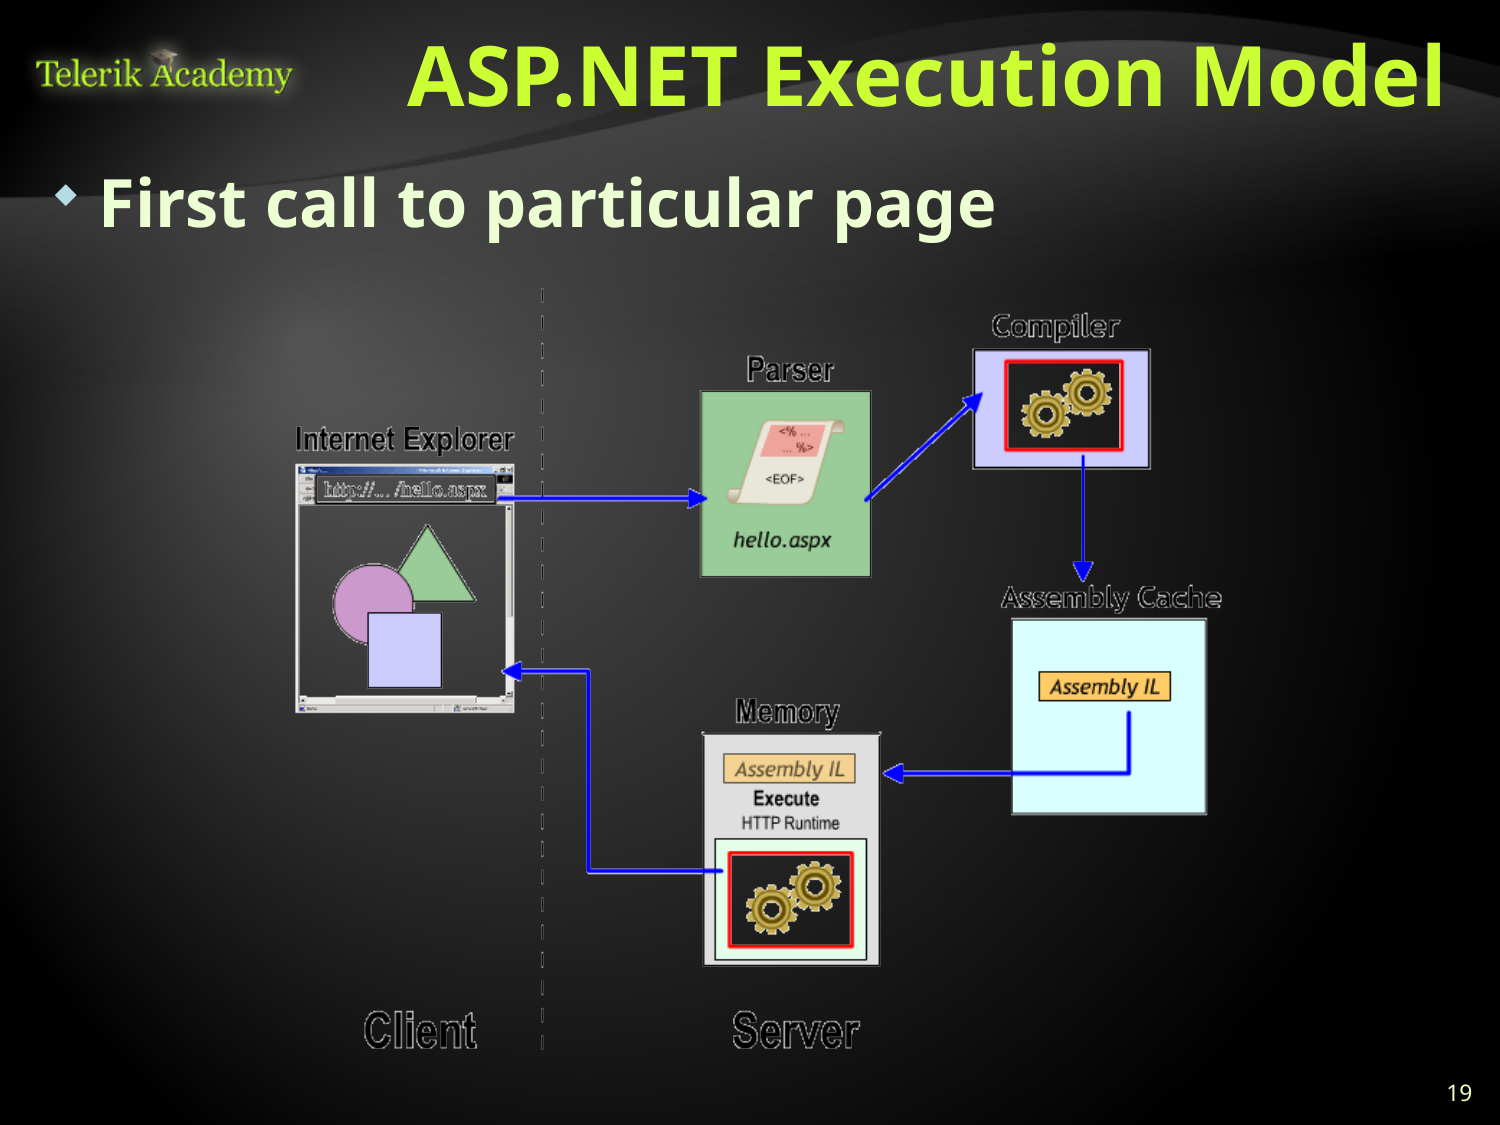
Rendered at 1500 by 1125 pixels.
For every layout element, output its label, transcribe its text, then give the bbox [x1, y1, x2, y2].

picture [0, 0, 1500, 1125]
slide_number 19 [1412, 1074, 1488, 1113]
list First call to particular page [37, 149, 1463, 1100]
title ASP.NET Execution Model [300, 12, 1463, 149]
